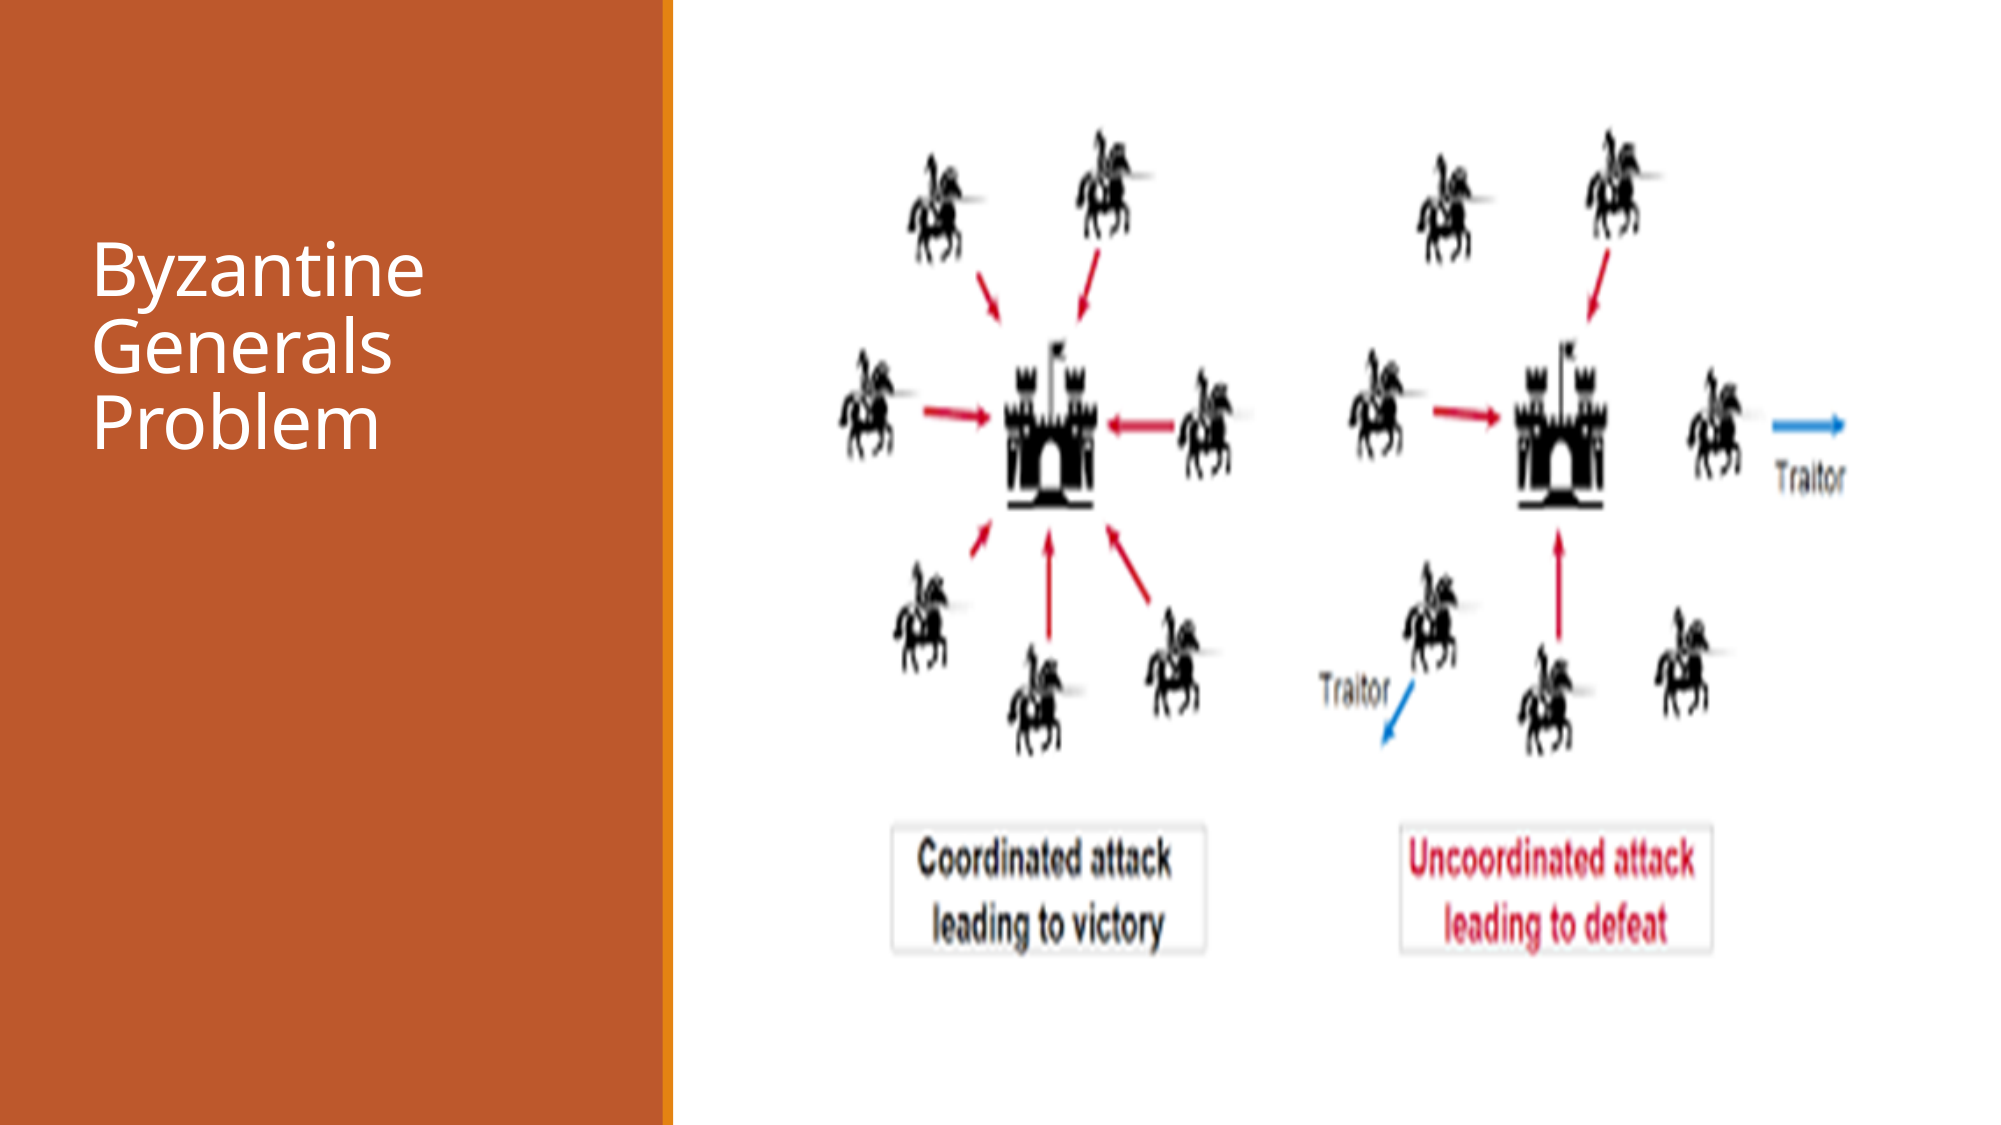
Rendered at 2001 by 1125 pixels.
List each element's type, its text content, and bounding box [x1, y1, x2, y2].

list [822, 96, 1859, 979]
title Byzantine Generals Problem [75, 97, 600, 473]
